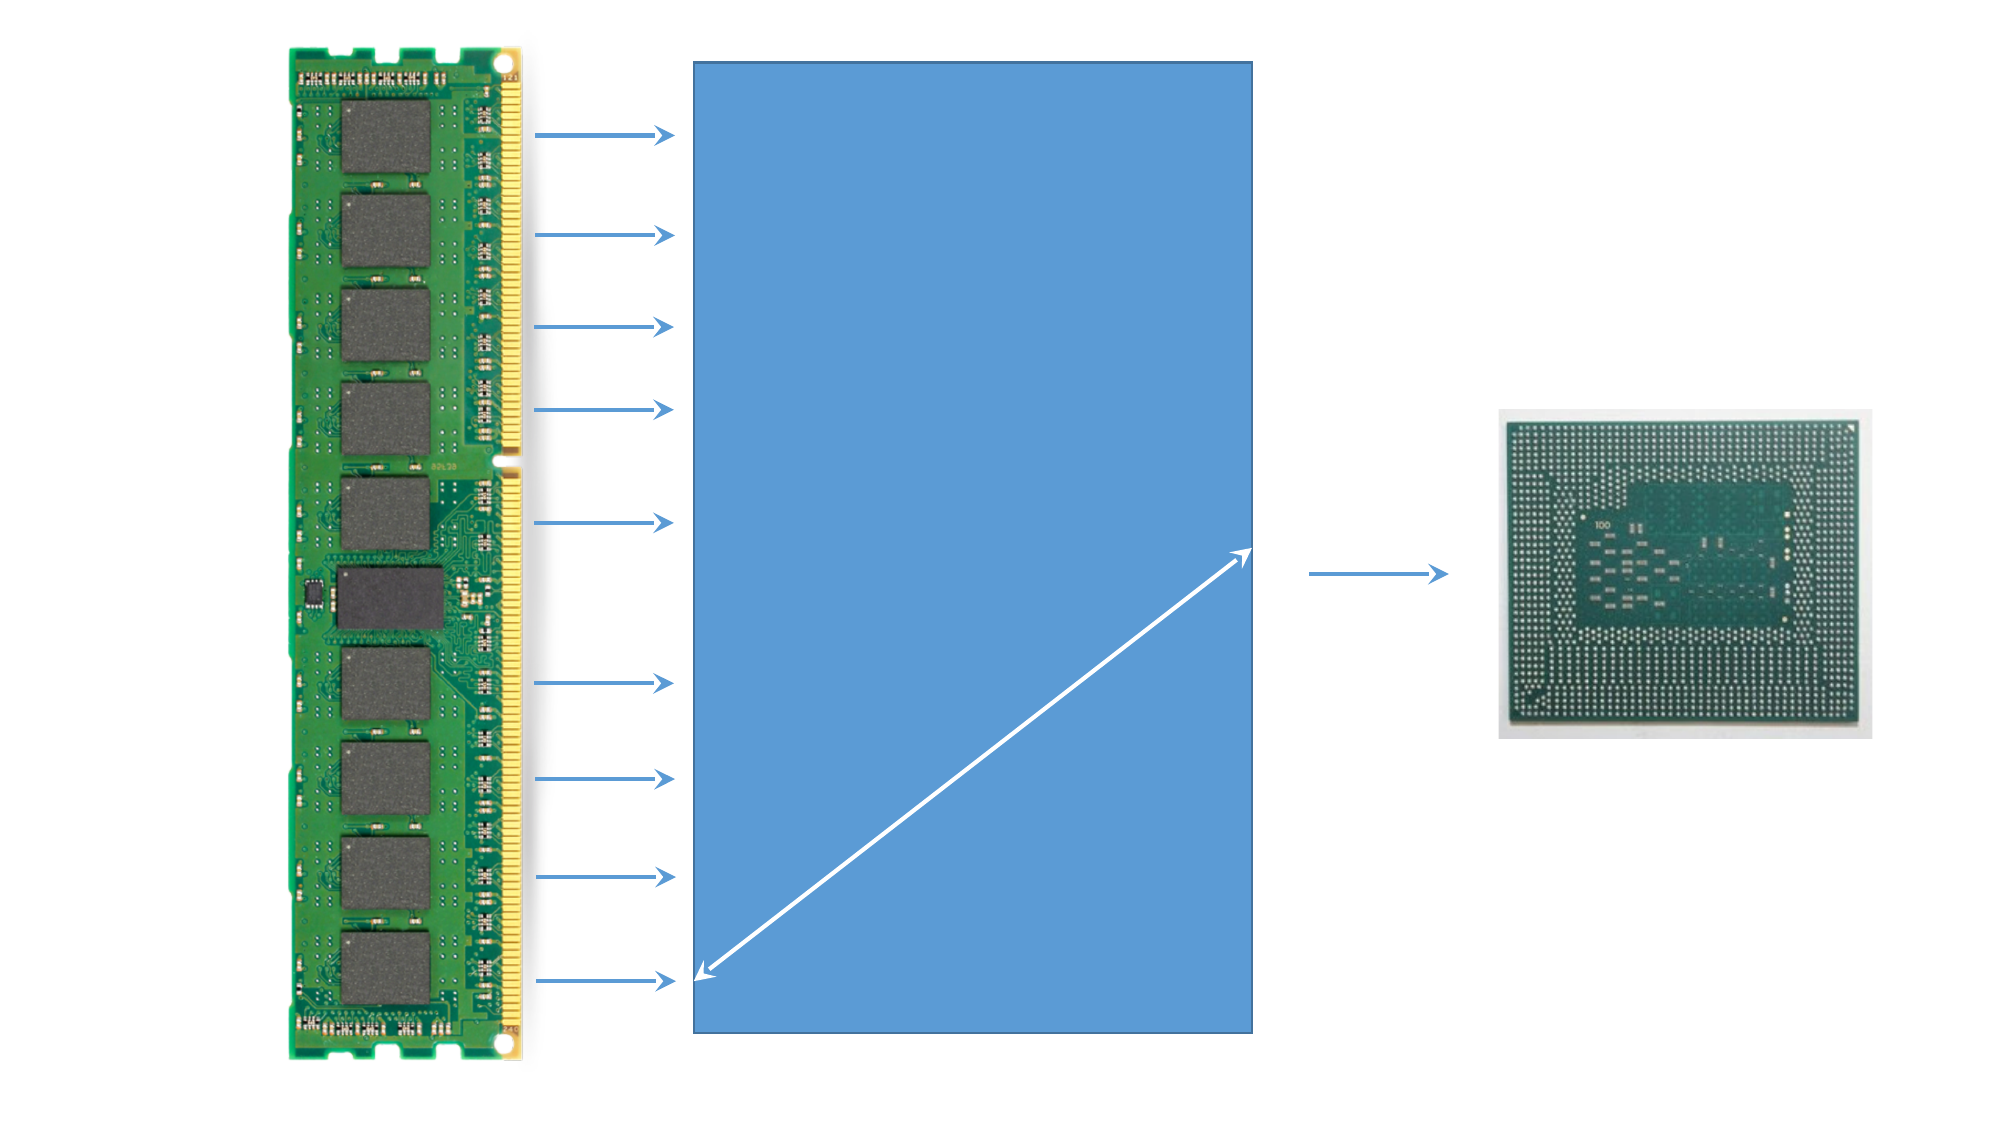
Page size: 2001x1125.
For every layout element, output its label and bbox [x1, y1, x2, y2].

text_box [693, 547, 1253, 982]
text_box [693, 982, 1253, 1034]
picture [0, 29, 951, 1078]
text_box [693, 61, 1253, 547]
picture [1498, 409, 1873, 739]
